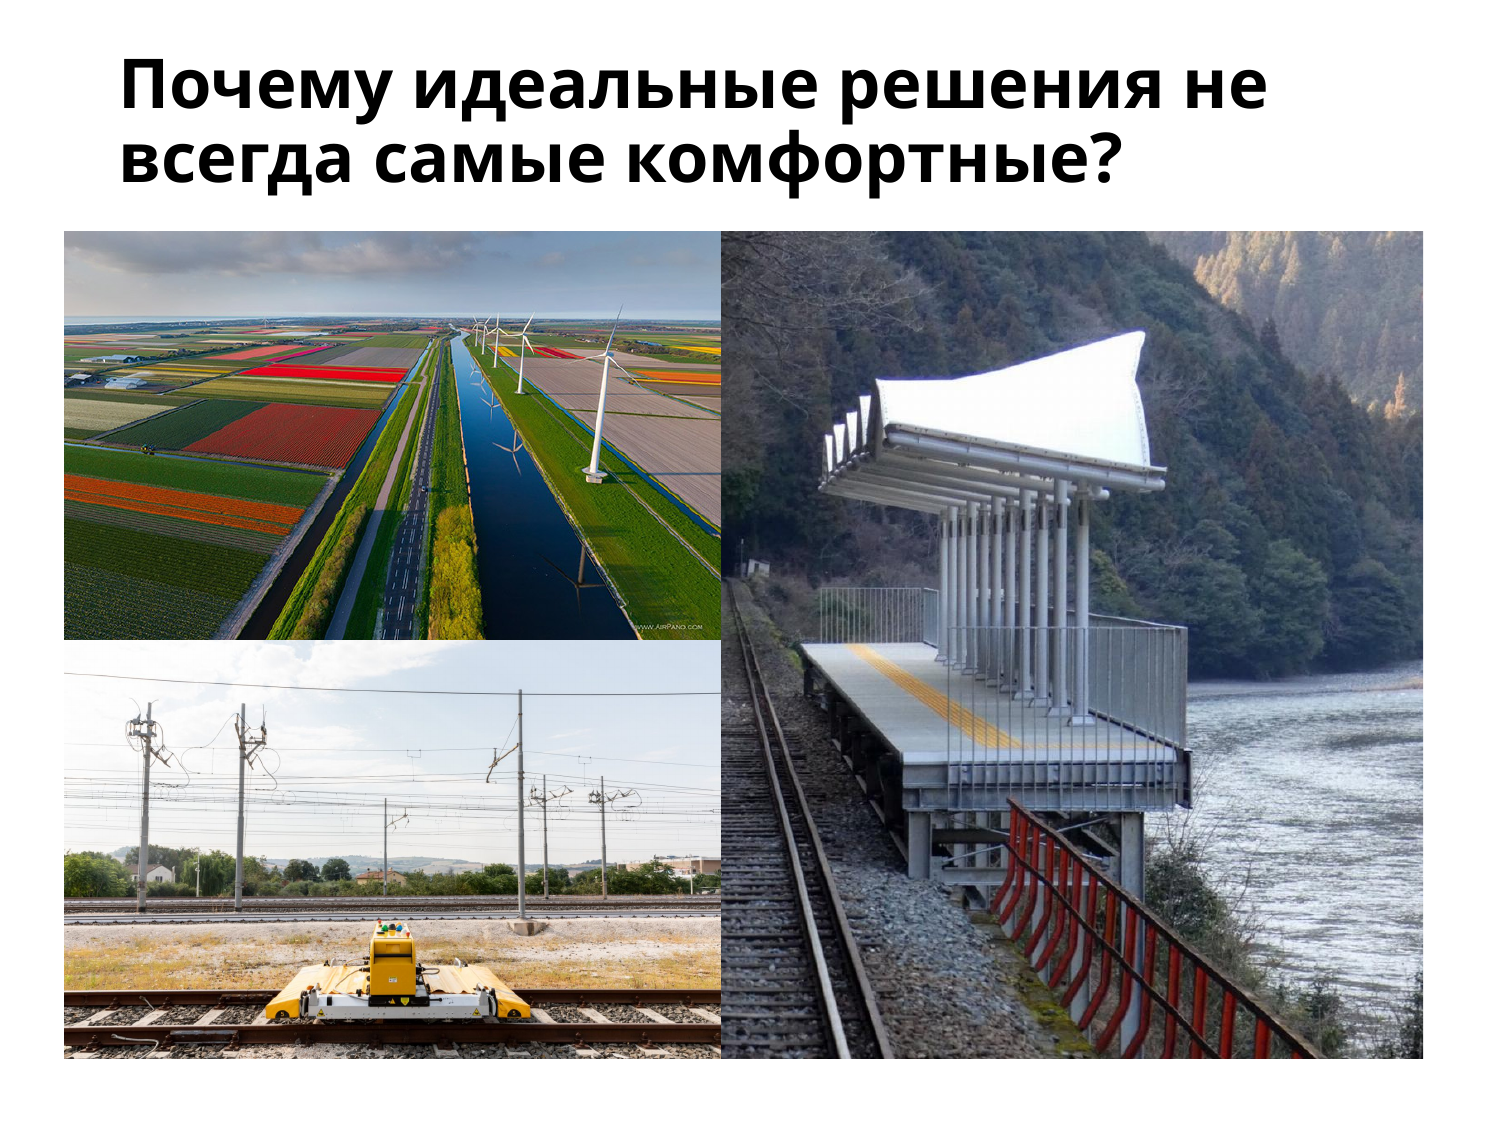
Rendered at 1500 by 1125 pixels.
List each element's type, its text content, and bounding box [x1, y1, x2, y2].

picture [64, 231, 1424, 1059]
title Почему идеальные решения не всегда самые комфортные? [103, 14, 1436, 232]
